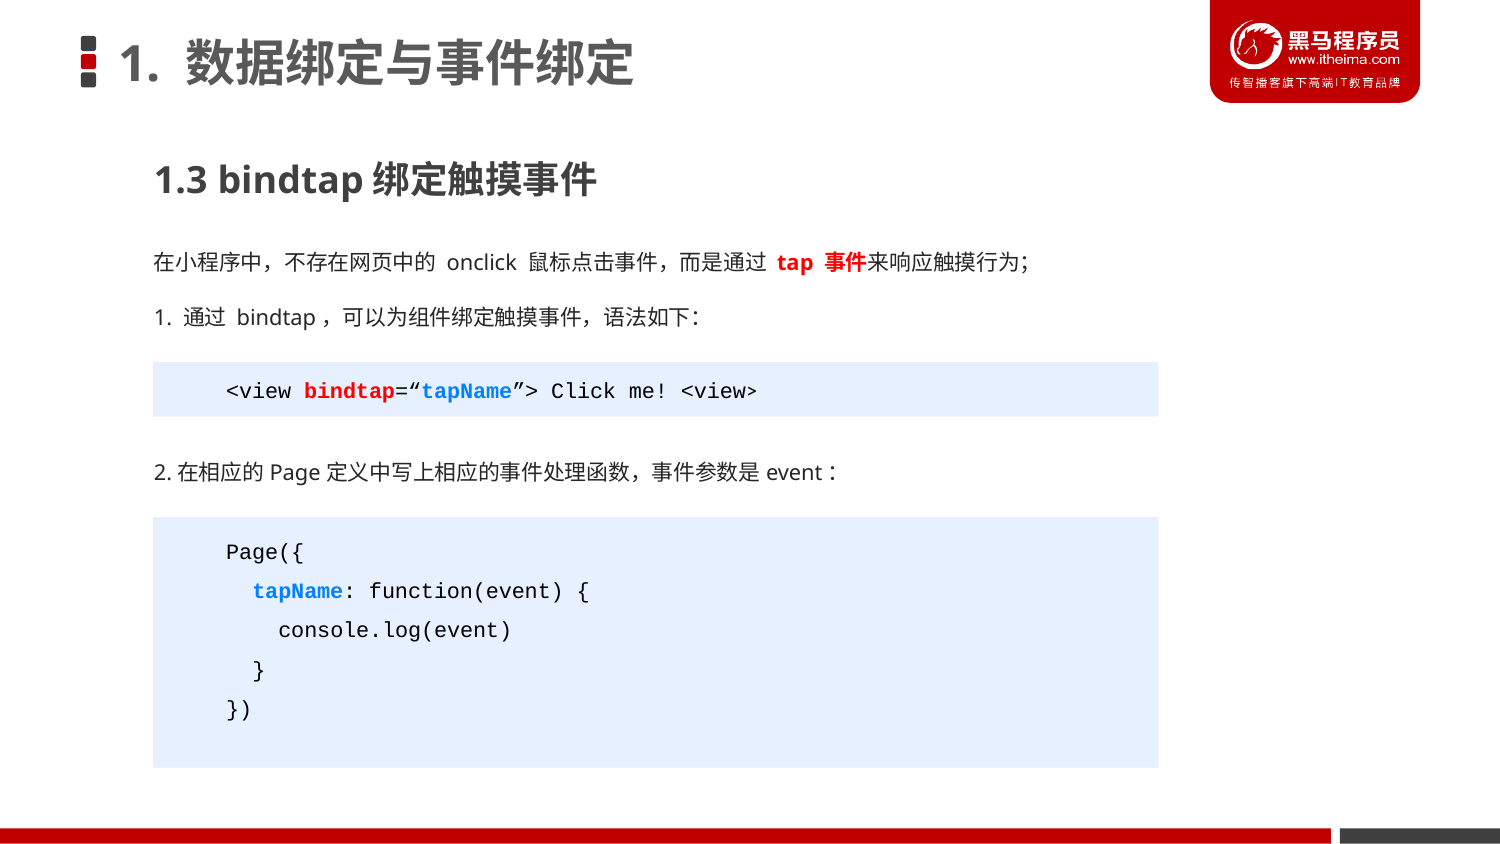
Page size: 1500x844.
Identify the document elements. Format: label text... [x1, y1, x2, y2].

text_box 2.在相应的Page定义中写上相应的事件处理函数，事件参数是event： [139, 438, 1204, 496]
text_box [152, 362, 1159, 417]
list 在小程序中，不存在网页中的 onclick 鼠标点击事件，而是通过 tap 事件来响应触摸行为； 1. 通过 bindtap，可以为组件绑定触摸事件，语法如下： [139, 228, 1204, 340]
title 1. 数据绑定与事件绑定 [103, 0, 1209, 130]
list 1.3 bindtap绑定触摸事件 [139, 153, 1209, 243]
picture [1211, 11, 1419, 97]
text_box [152, 516, 1159, 768]
